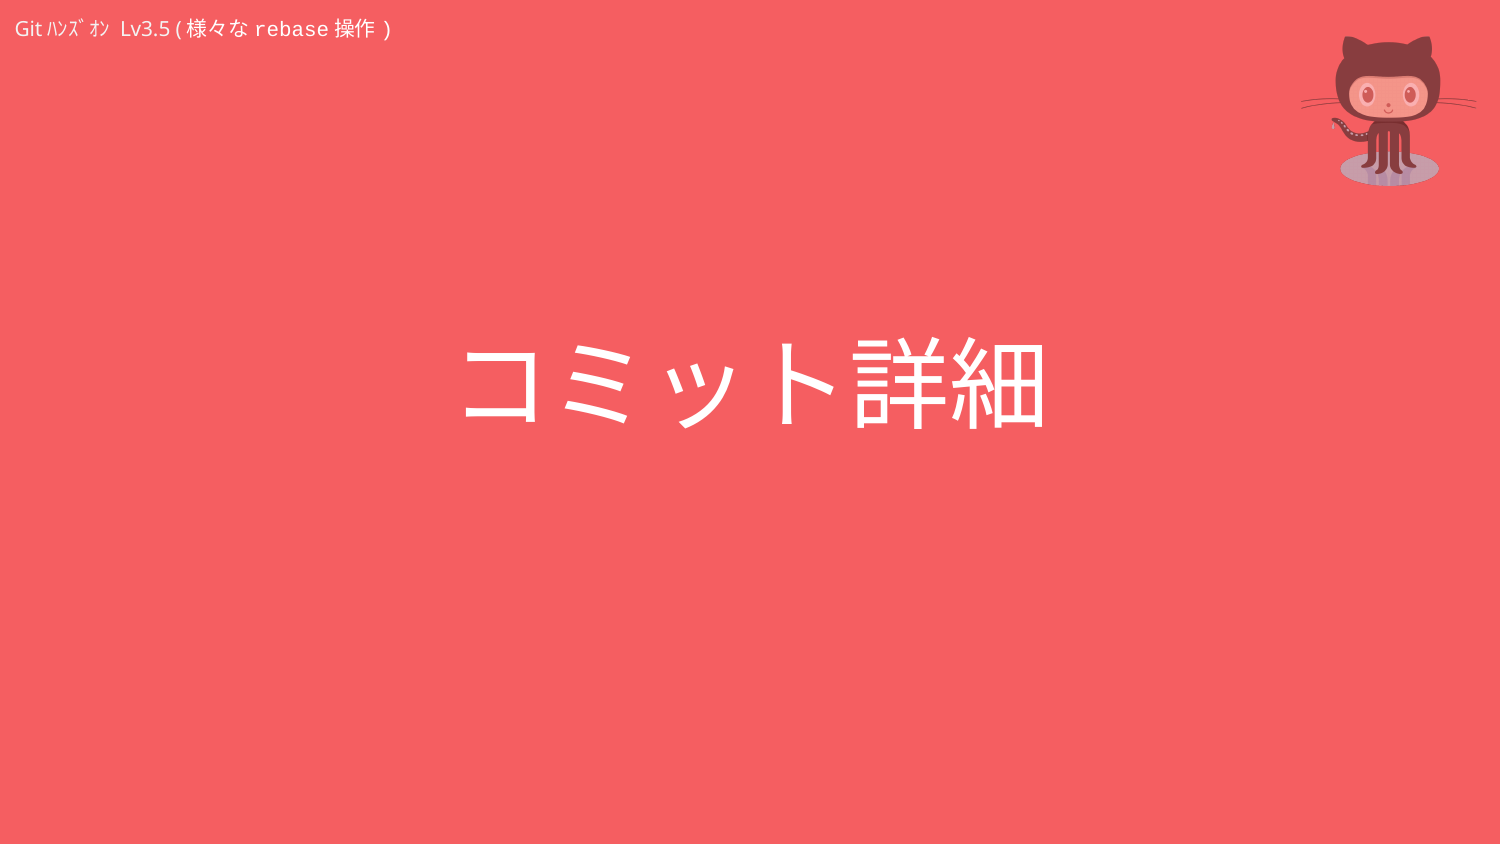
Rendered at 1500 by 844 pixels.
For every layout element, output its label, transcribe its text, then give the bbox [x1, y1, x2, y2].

title コミット詳細 [83, 233, 1417, 529]
